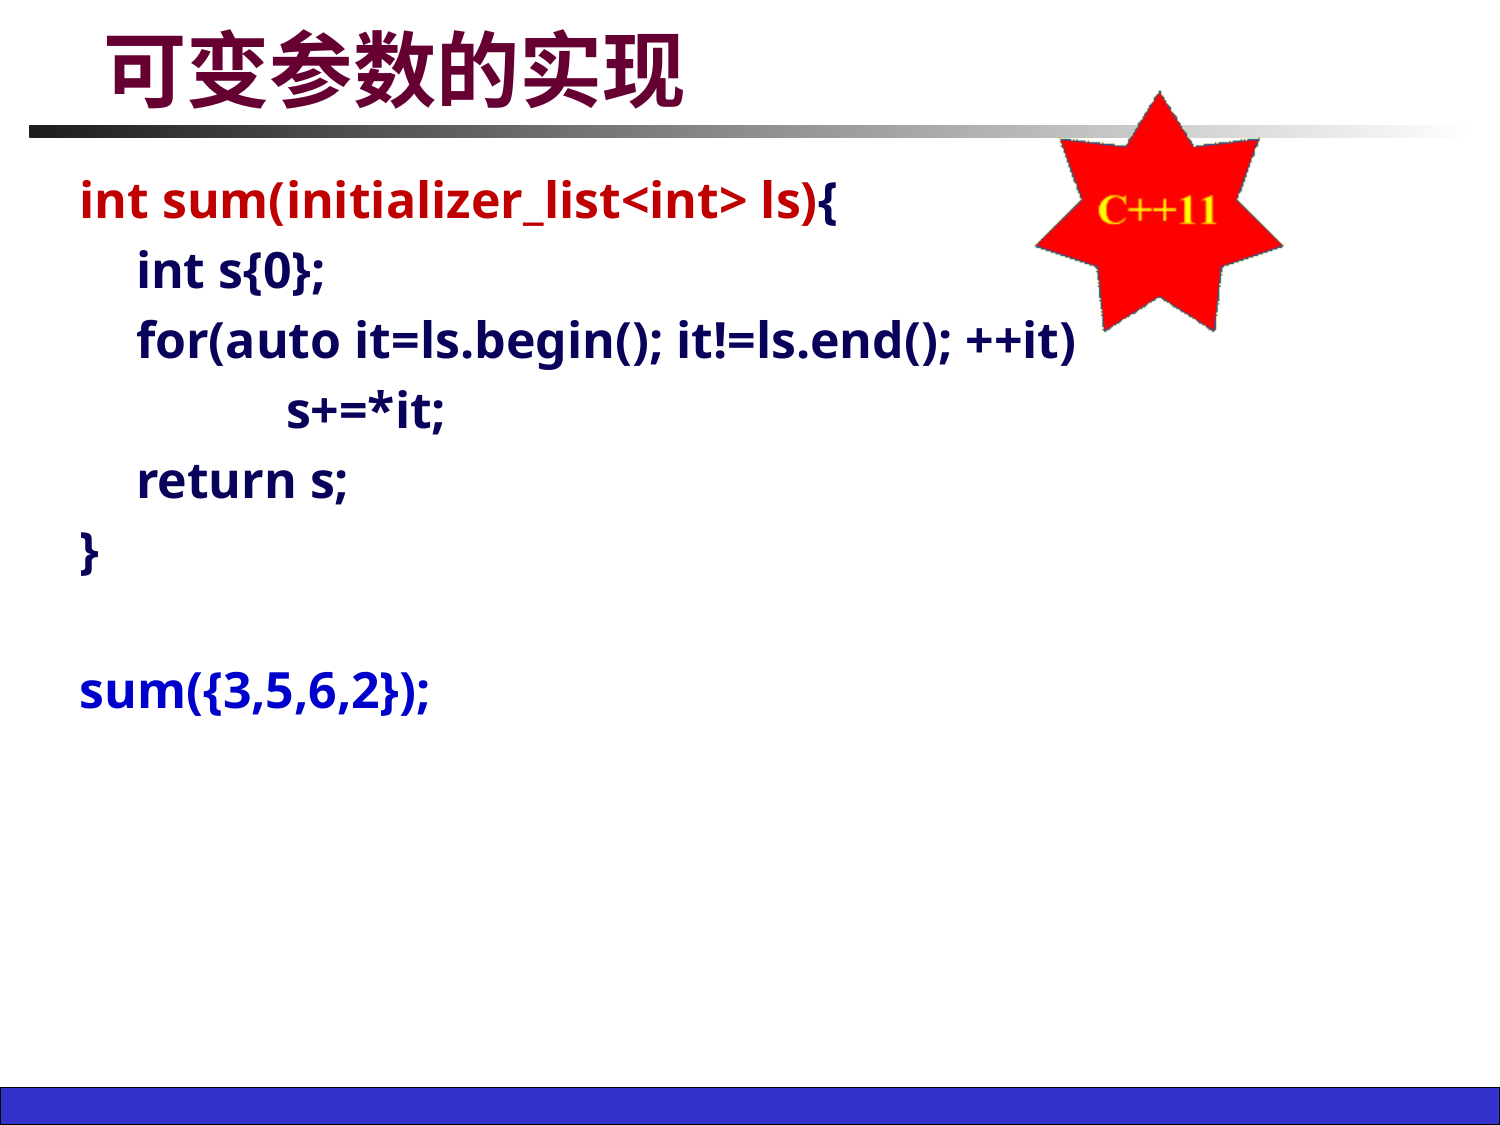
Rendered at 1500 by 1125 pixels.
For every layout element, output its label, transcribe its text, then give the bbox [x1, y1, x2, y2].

picture [1033, 89, 1286, 334]
list int sum(initializer_list<int> ls){ int s{0}; for(auto it=ls.begin(); it!=ls.end(); ++it) s+=*it; return s; } sum({3,5,6,2}); [64, 160, 1436, 1012]
title 可变参数的实现 [88, 18, 1398, 126]
